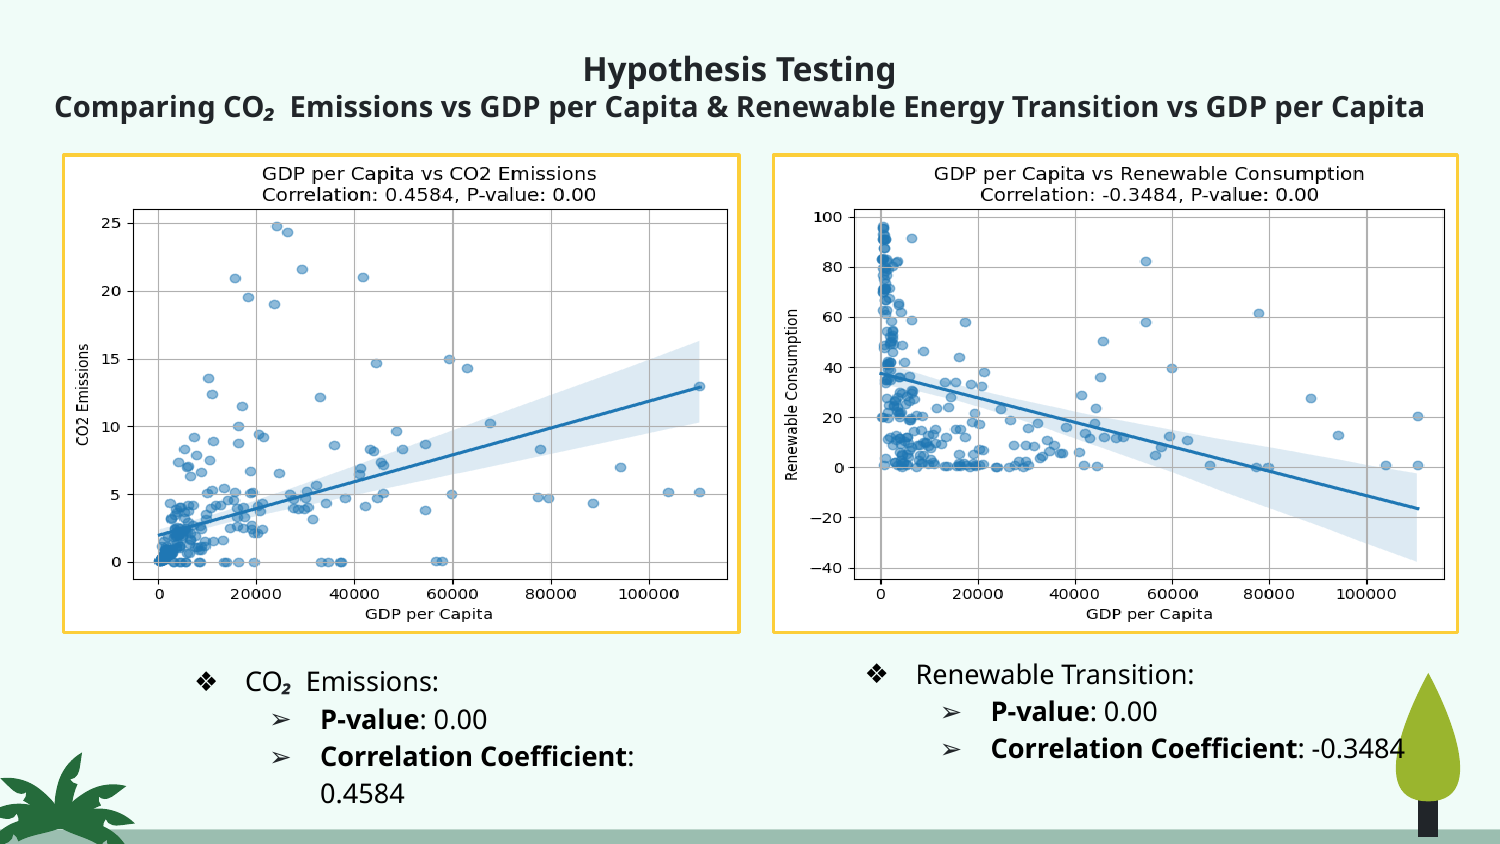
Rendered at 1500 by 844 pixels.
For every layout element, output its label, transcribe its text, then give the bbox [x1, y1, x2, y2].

text_box CO₂ Emissions: P-value: 0.00 Correlation Coefficient: 0.4584 [155, 644, 720, 790]
text_box Renewable Transition: P-value: 0.00 Correlation Coefficient: -0.3484 [825, 639, 1428, 783]
title Hypothesis Testing Comparing CO₂ Emissions vs GDP per Capita & Renewable Energy Transition vs GDP per Capita [15, 33, 1473, 157]
picture [65, 156, 738, 632]
picture [774, 156, 1457, 632]
